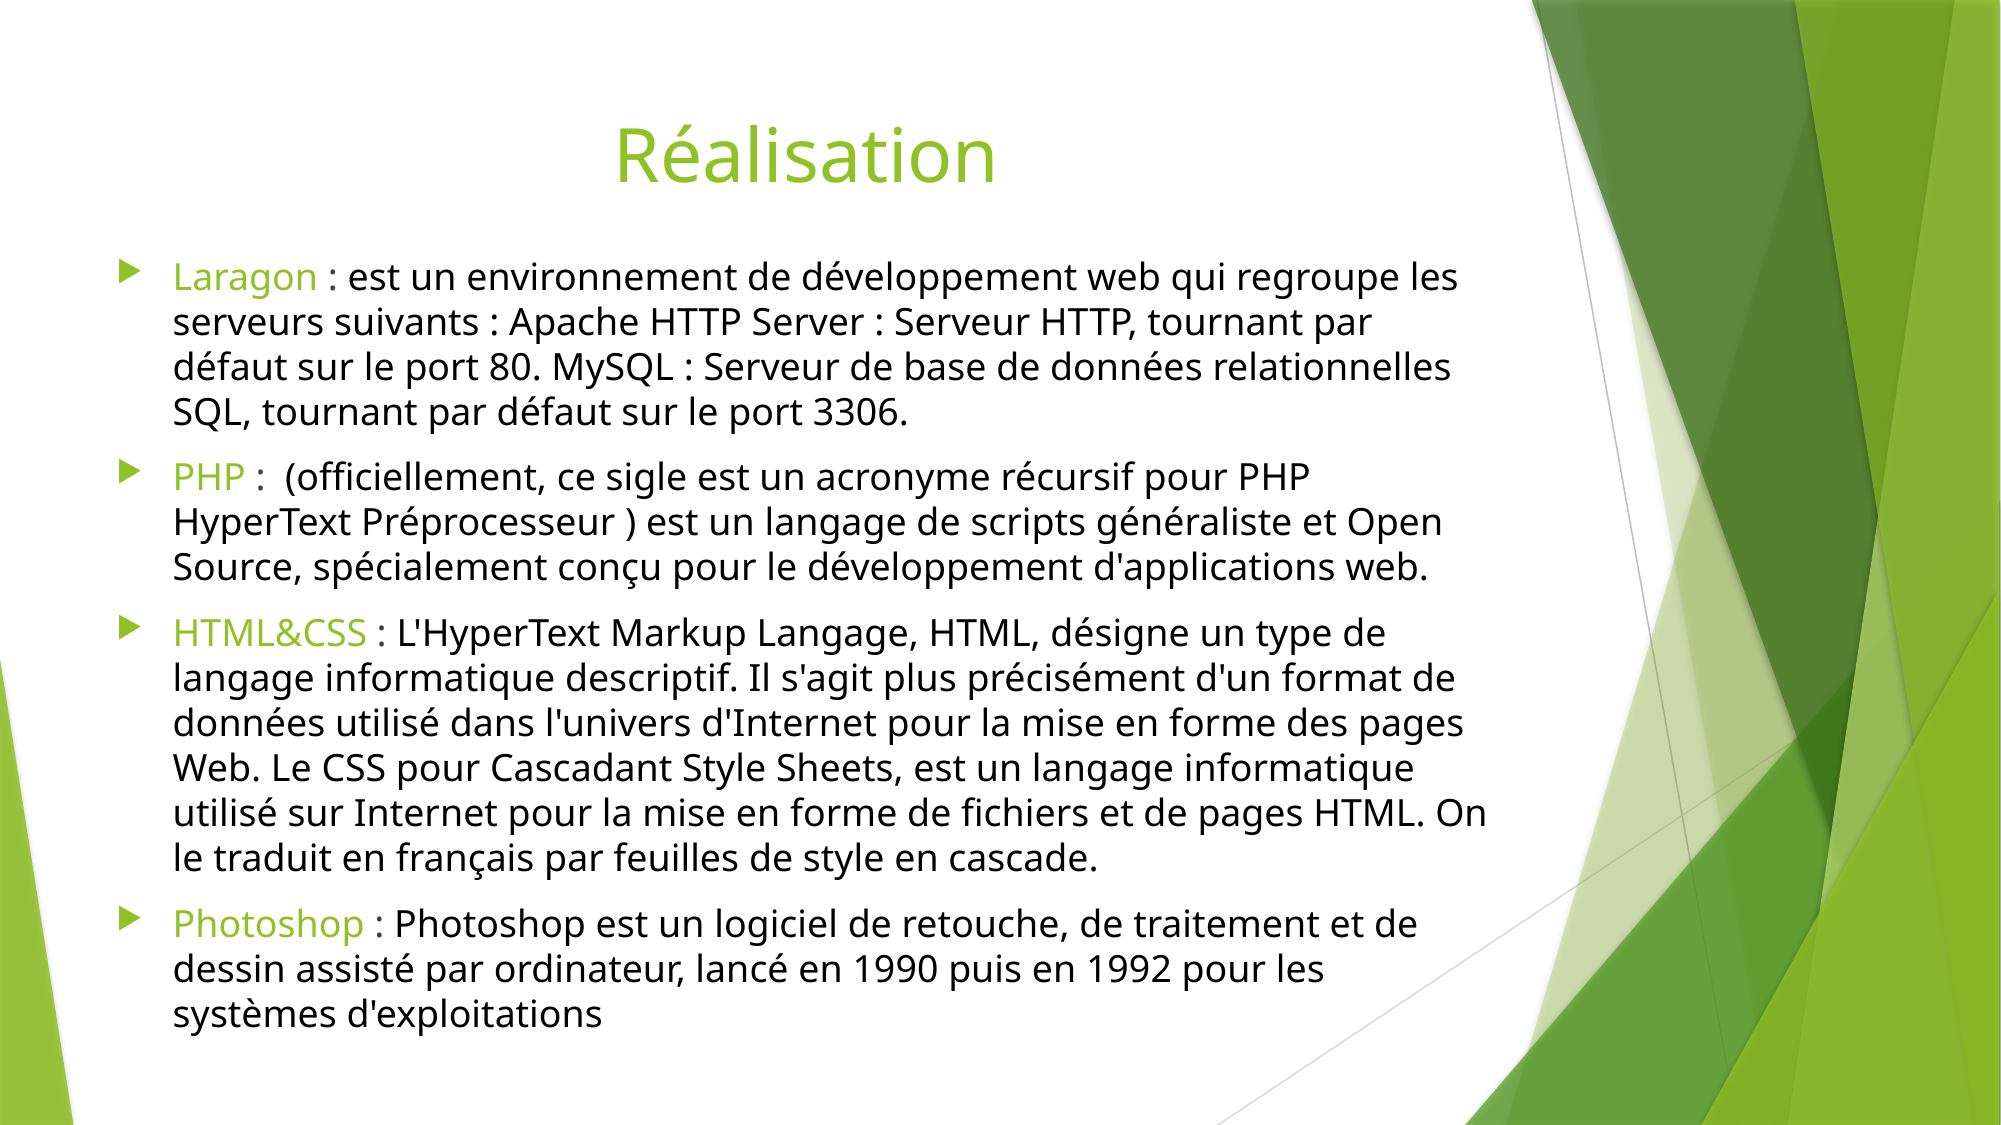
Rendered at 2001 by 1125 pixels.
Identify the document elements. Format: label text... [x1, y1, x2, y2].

title Réalisation [111, 99, 1522, 317]
list Laragon : est un environnement de développement web qui regroupe les serveurs suivants : Apache HTTP Server : Serveur HTTP, tournant par défaut sur le port 80. MySQL : Serveur de base de données relationnelles SQL, tournant par défaut sur le port 3306. PHP : (officiellement, ce sigle est un acronyme récursif pour PHP HyperText Préprocesseur ) est un langage de scripts généraliste et Open Source, spécialement conçu pour le développement d'applications web. HTML&CSS : L'HyperText Markup Langage, HTML, désigne un type de langage informatique descriptif. Il s'agit plus précisément d'un format de données utilisé dans l'univers d'Internet pour la mise en forme des pages Web. Le CSS pour Cascadant Style Sheets, est un langage informatique utilisé sur Internet pour la mise en forme de fichiers et de pages HTML. On le traduit en français par feuilles de style en cascade. Photoshop : Photoshop est un logiciel de retouche, de traitement et de dessin assisté par ordinateur, lancé en 1990 puis en 1992 pour les systèmes d'exploitations [101, 245, 1512, 1046]
